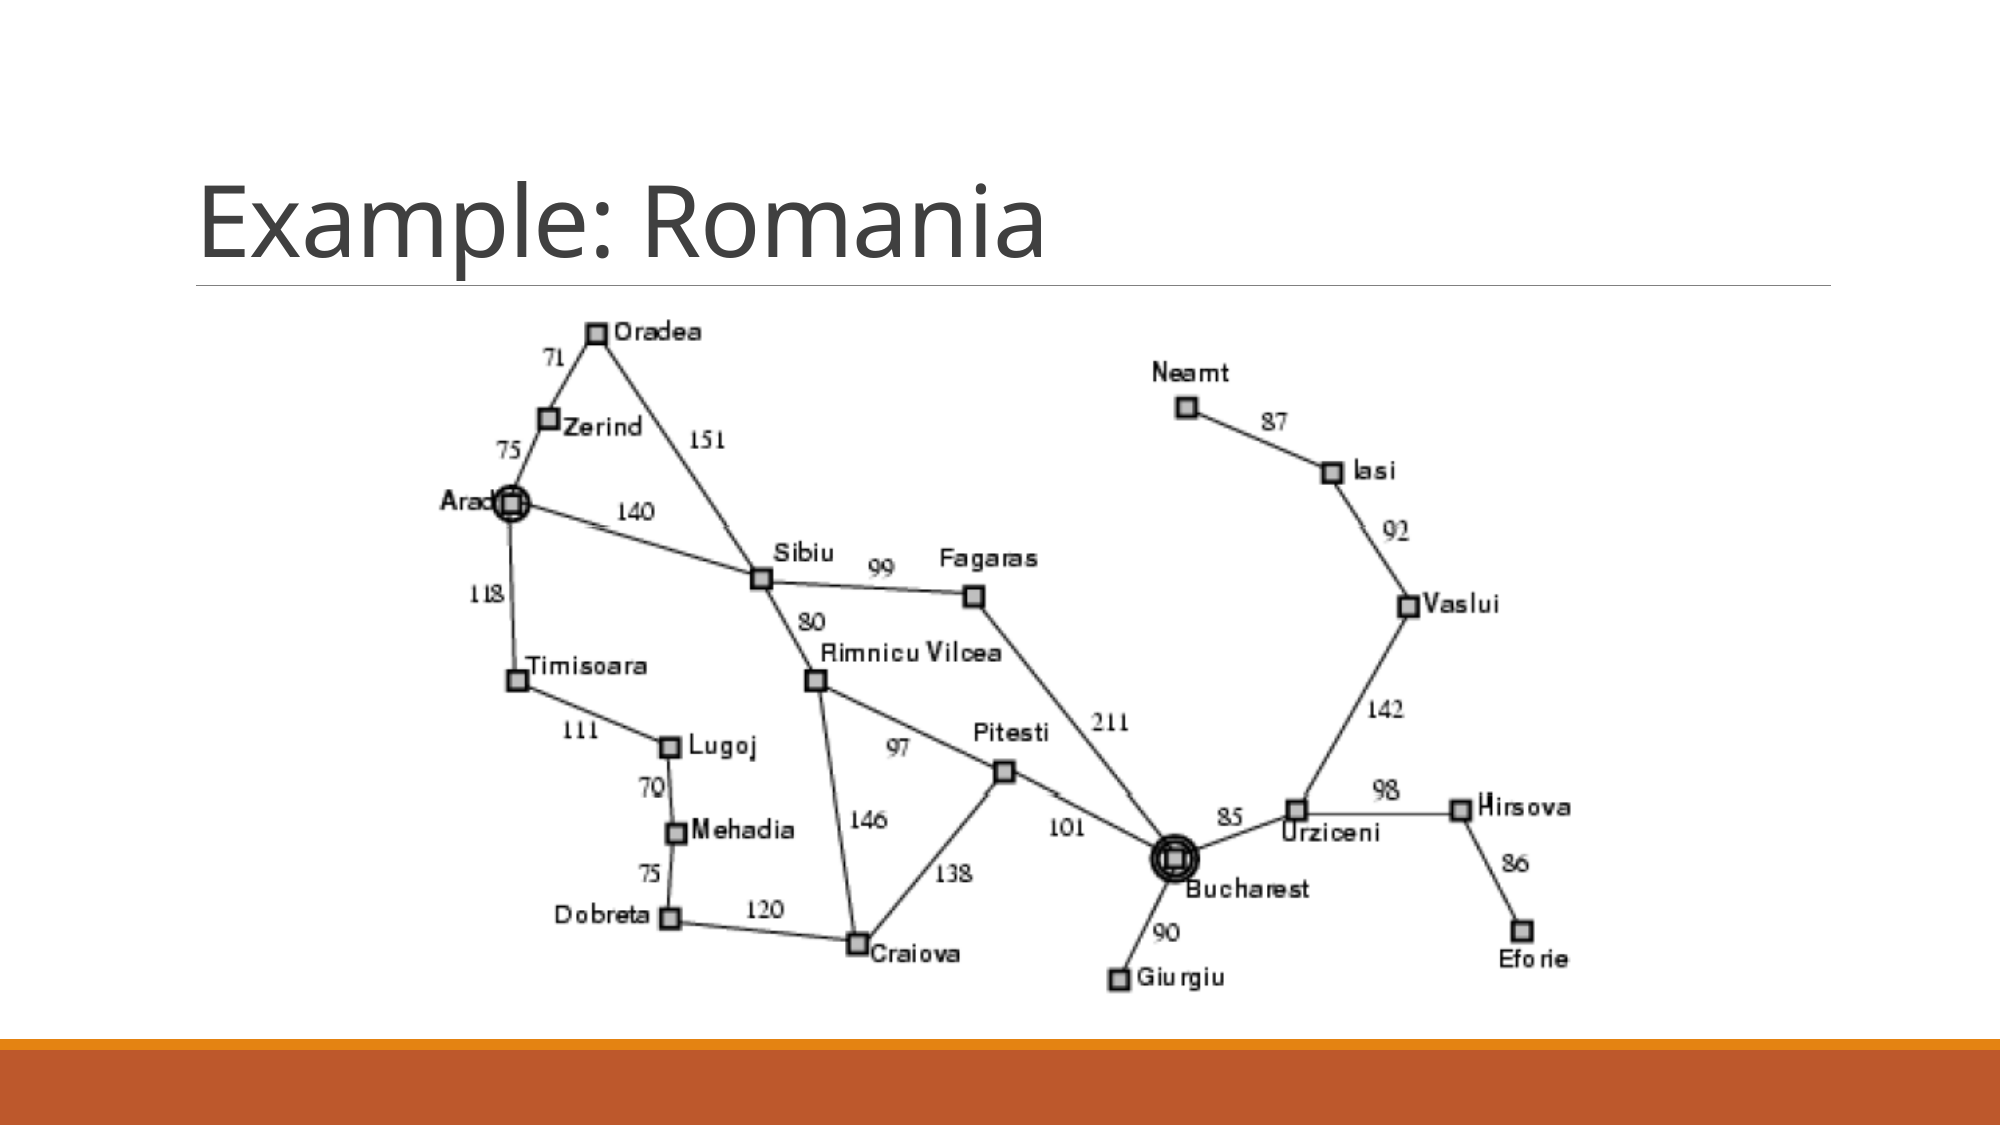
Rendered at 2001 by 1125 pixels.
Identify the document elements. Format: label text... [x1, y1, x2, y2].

title Example: Romania [180, 47, 1830, 285]
picture [421, 318, 1589, 1003]
